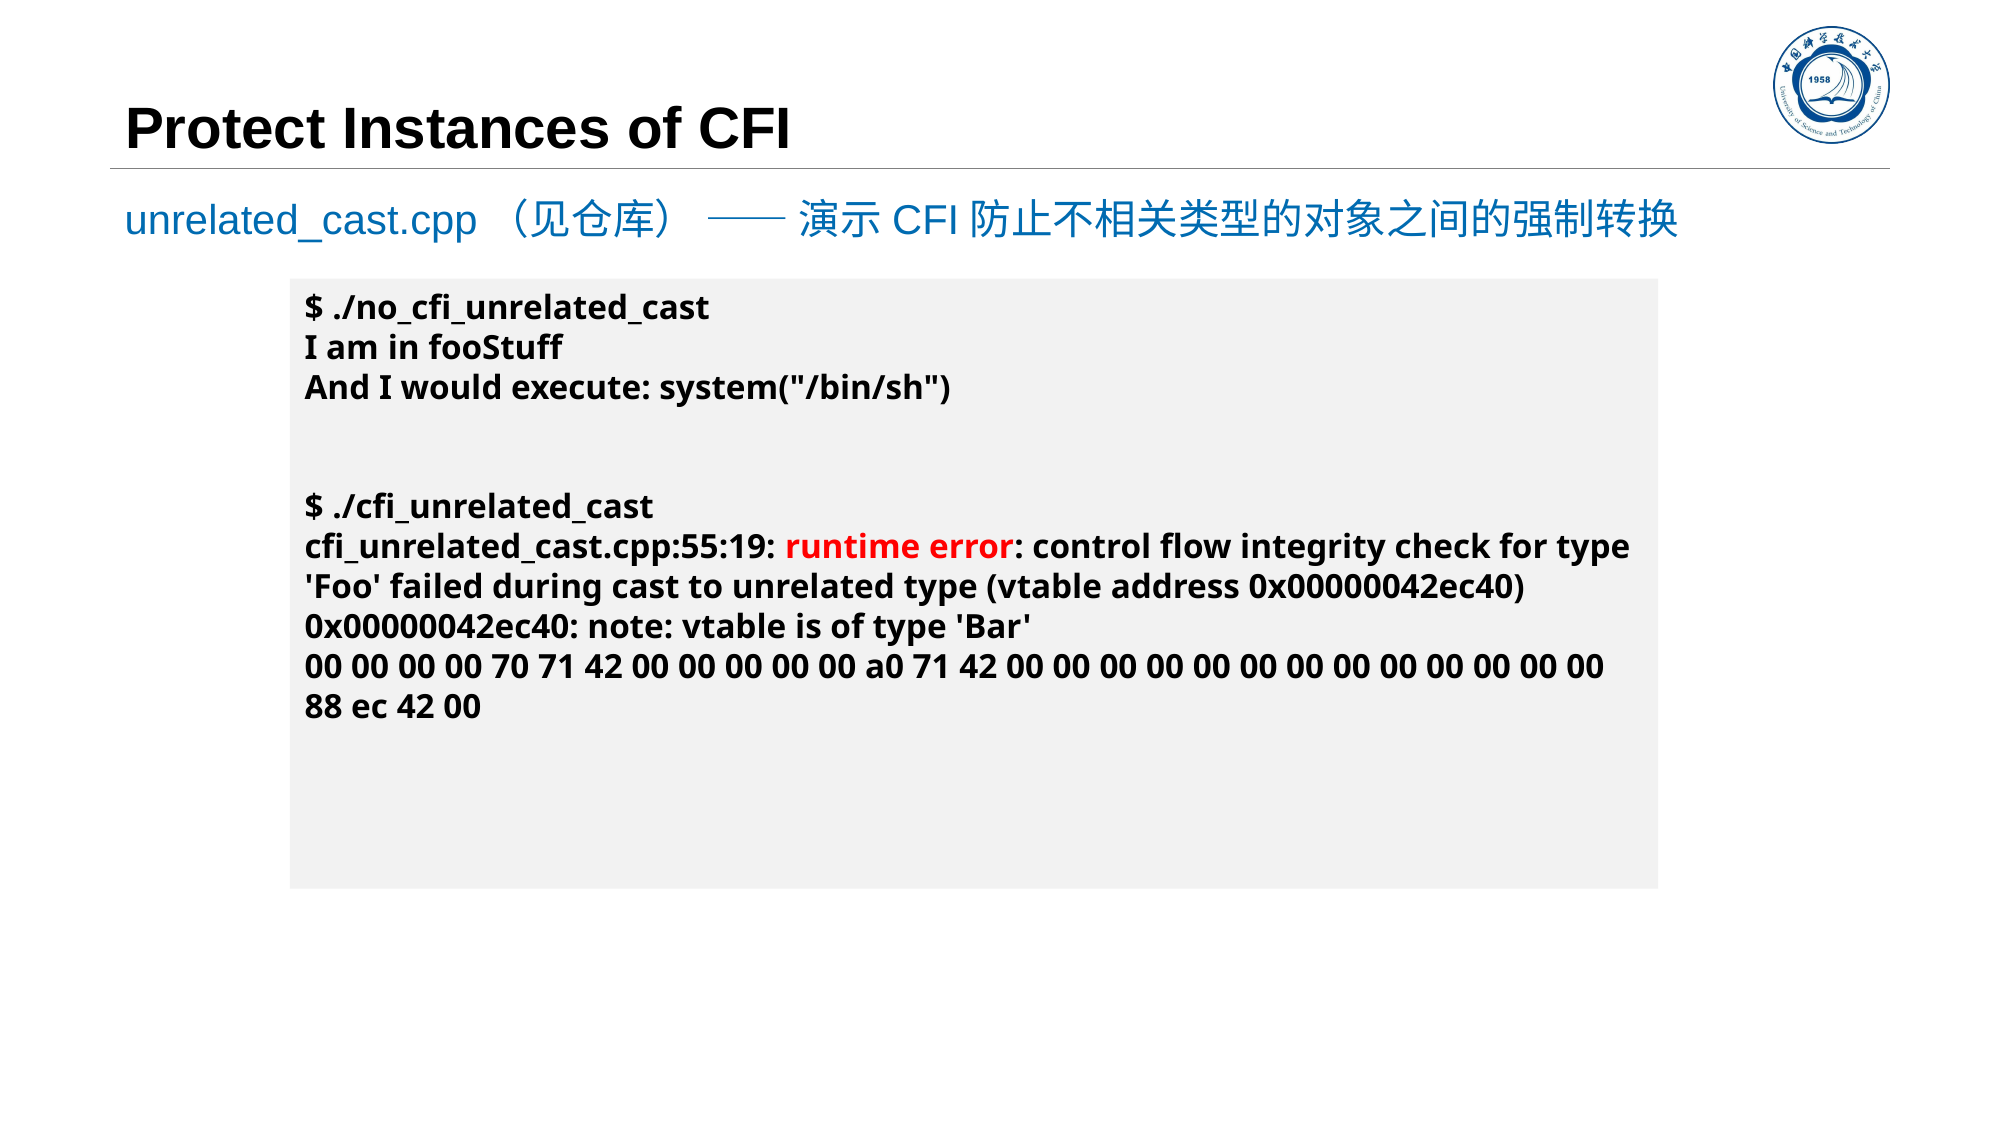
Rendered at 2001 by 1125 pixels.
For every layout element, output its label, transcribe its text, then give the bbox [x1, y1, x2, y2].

text_box $ ./no_cfi_unrelated_cast I am in fooStuff And I would execute: system("/bin/sh") $ ./cfi_unrelated_cast cfi_unrelated_cast.cpp:55:19: runtime error: control flow integrity check for type 'Foo' failed during cast to unrelated type (vtable address 0x00000042ec40) 0x00000042ec40: note: vtable is of type 'Bar' 00 00 00 00 70 71 42 00 00 00 00 00 a0 71 42 00 00 00 00 00 00 00 00 00 00 00 00 00 88 ec 42 00 [289, 278, 1659, 889]
title Protect Instances of CFI [109, 0, 1890, 169]
text_box unrelated_cast.cpp（见仓库） —— 演示CFI防止不相关类型的对象之间的强制转换 [109, 185, 1804, 279]
picture [1772, 25, 1890, 144]
